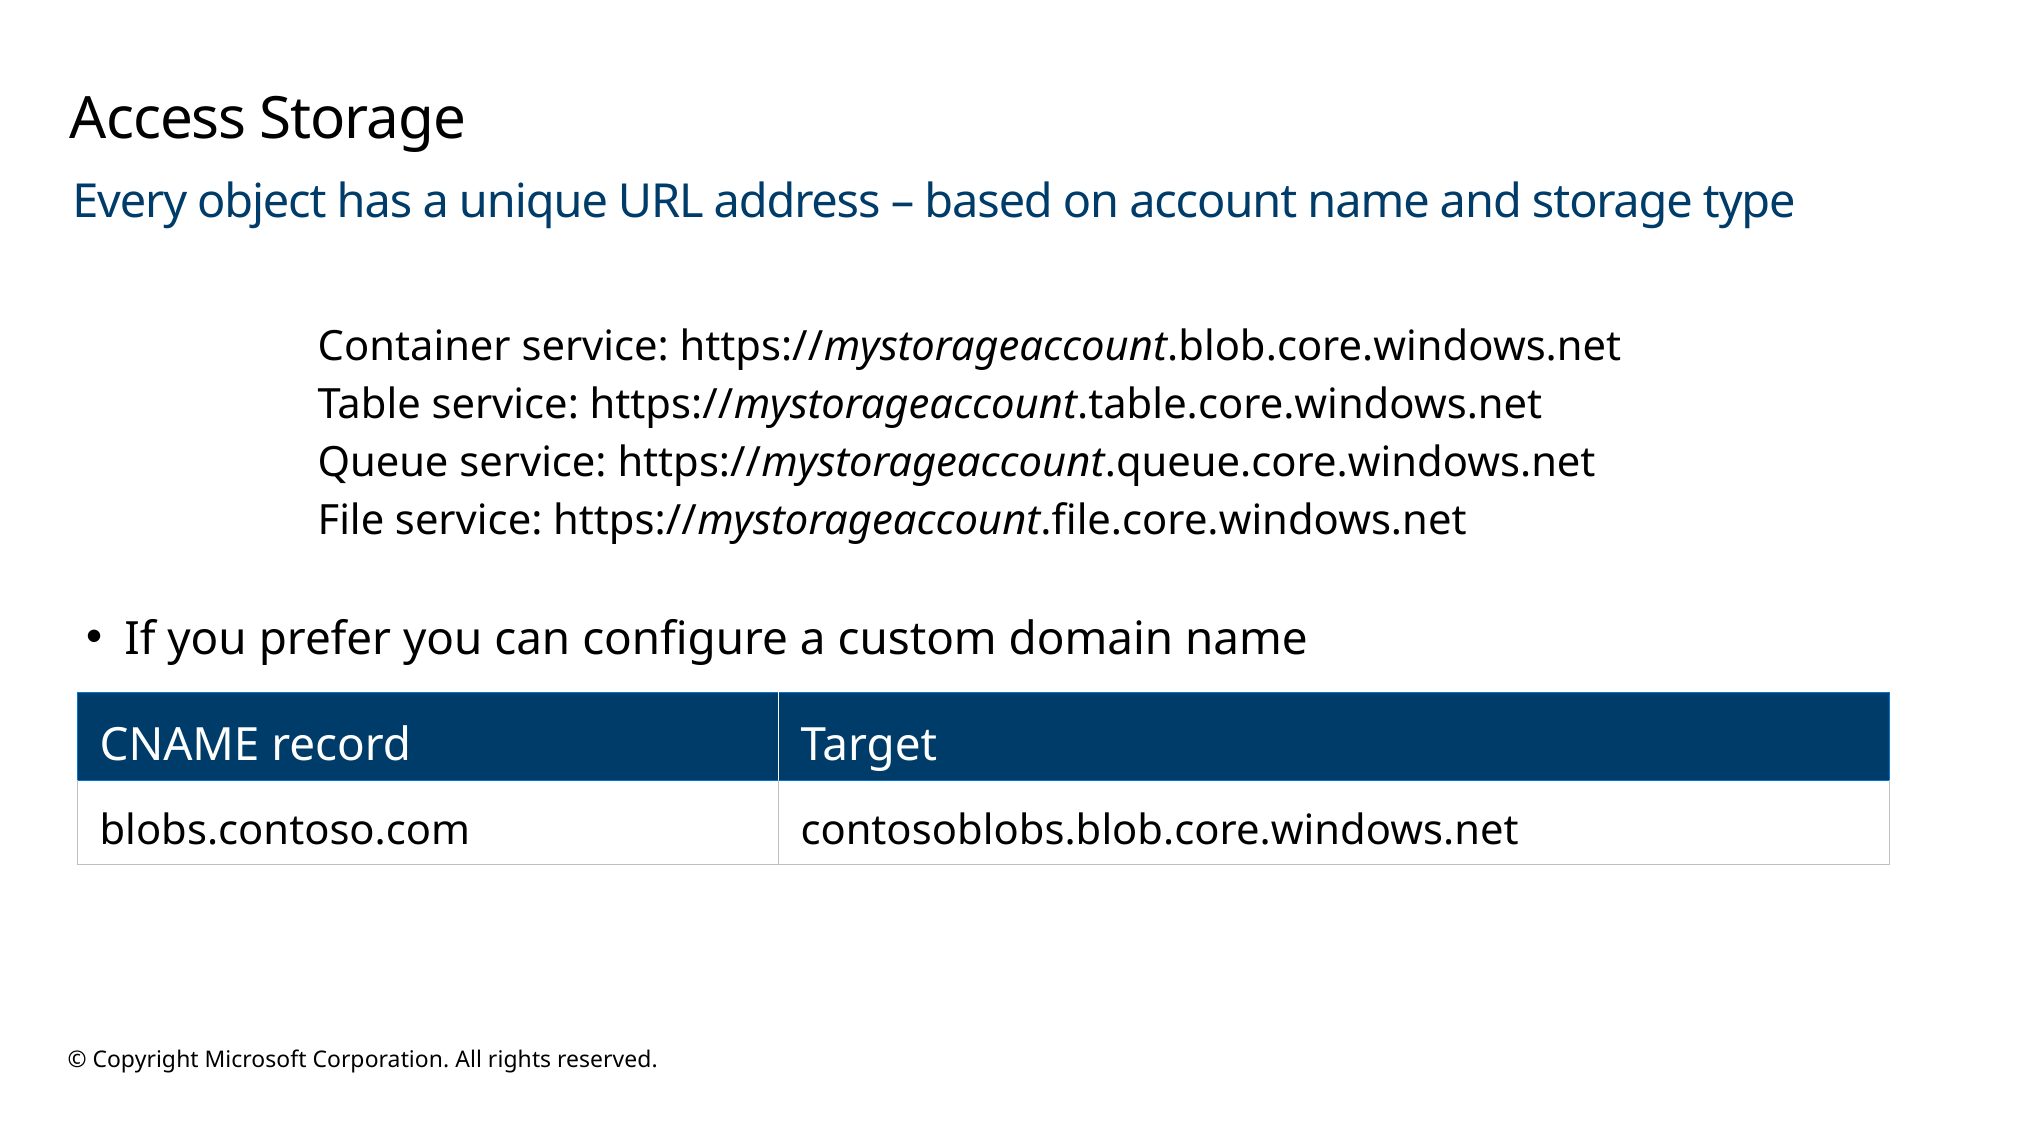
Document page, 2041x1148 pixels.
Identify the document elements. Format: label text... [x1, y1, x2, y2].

table_cell blobs.contoso.com [78, 781, 778, 864]
table_header CNAME record [78, 693, 778, 780]
text_box If you prefer you can configure a custom domain name [56, 594, 1471, 678]
text_box Container service: https://mystorageaccount.blob.core.windows.net Table service: https://mystorageaccount.table.core.windows.net Queue service: https://mystorageaccount.queue.core.windows.net File service: https://mystorageaccount.file.core.windows.net [303, 310, 1773, 551]
title Access Storage [70, 73, 1968, 182]
table_header Target [779, 693, 1889, 780]
table_cell contosoblobs.blob.core.windows.net [779, 781, 1889, 864]
list Every object has a unique URL address – based on account name and storage type [72, 163, 1970, 236]
